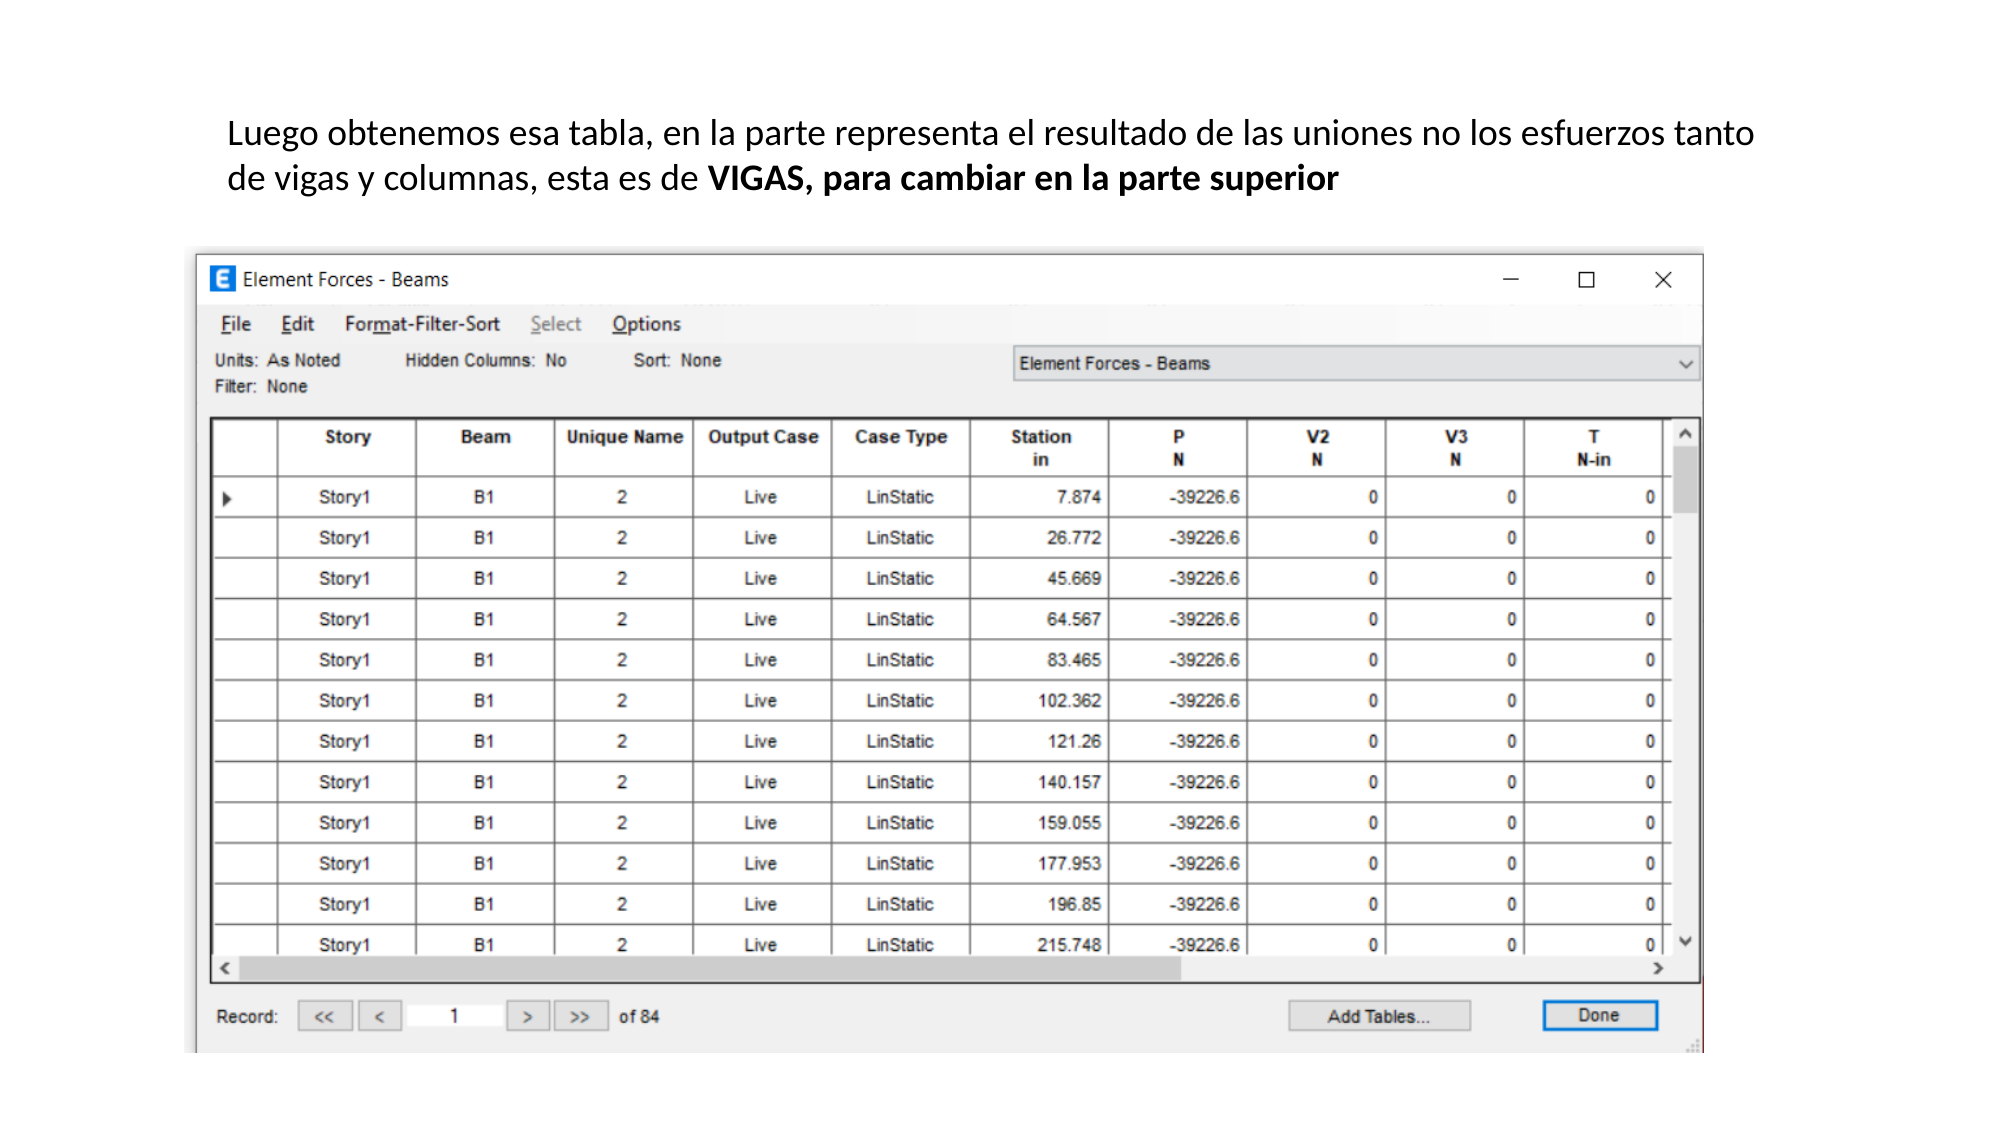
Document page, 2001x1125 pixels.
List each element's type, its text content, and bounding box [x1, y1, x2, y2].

text_box Luego obtenemos esa tabla, en la parte representa el resultado de las uniones no los esfuerzos tanto de vigas y columnas, esta es de VIGAS, para cambiar en la parte superior [212, 100, 1773, 206]
picture [184, 246, 1704, 1053]
